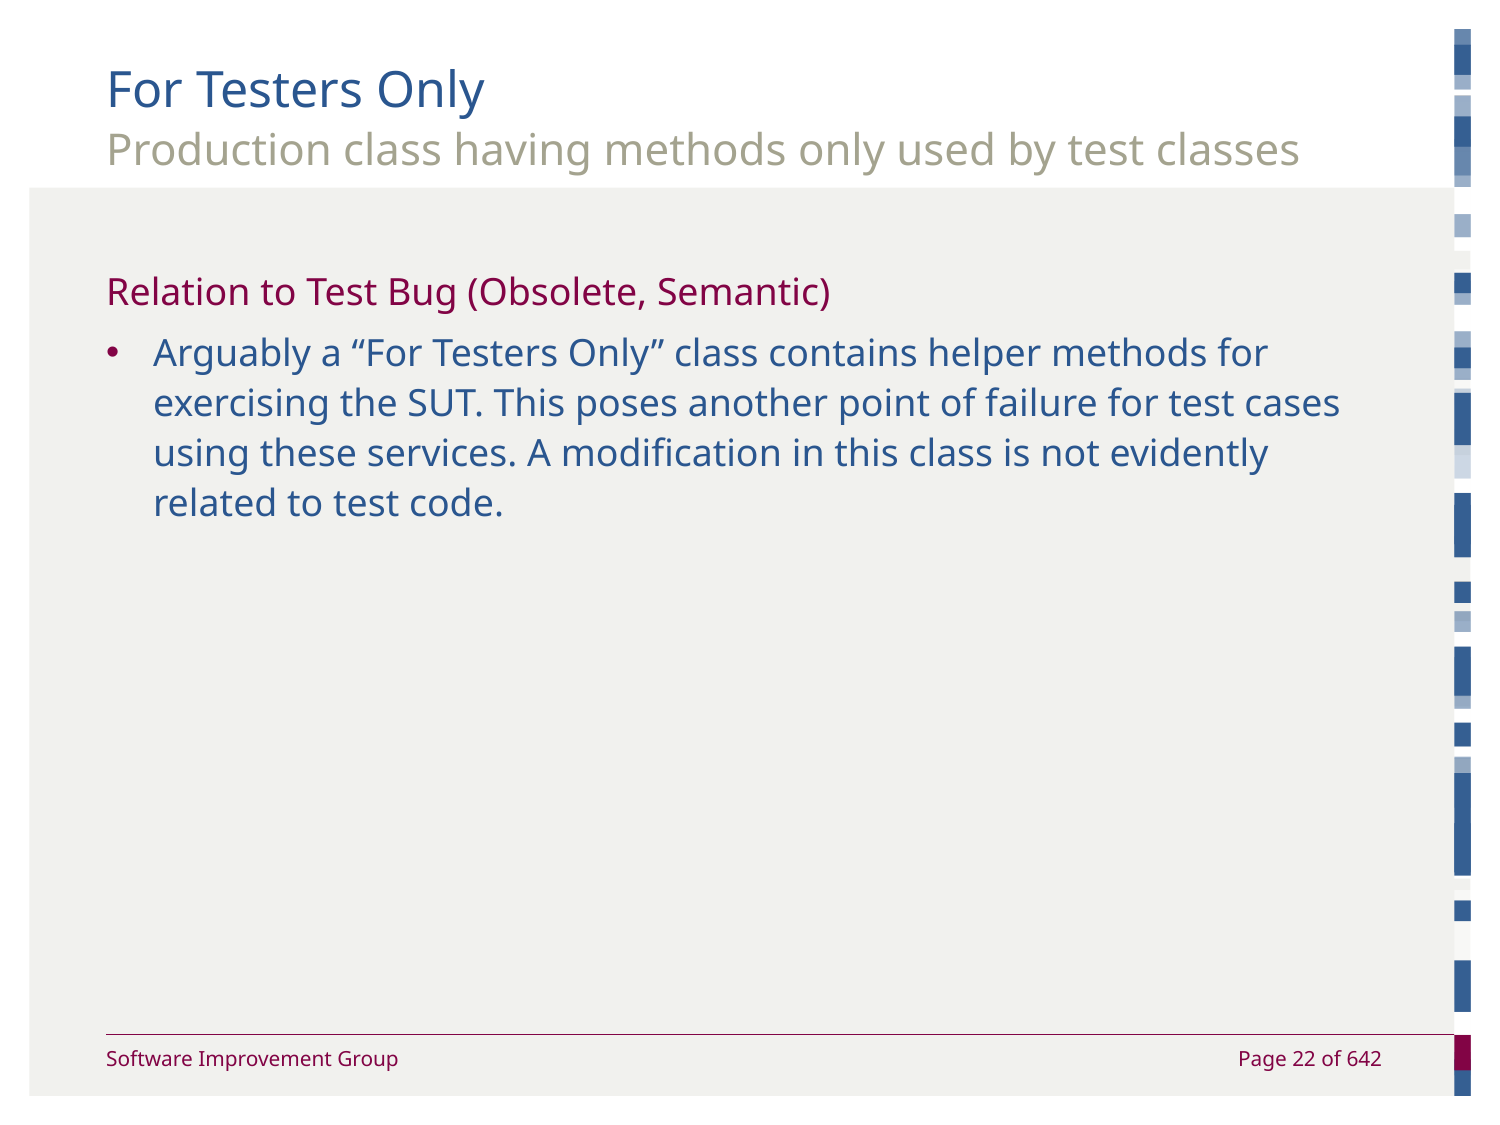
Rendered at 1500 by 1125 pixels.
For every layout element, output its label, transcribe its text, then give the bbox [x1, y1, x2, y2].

slide_number Page 22 of 642 [1084, 1045, 1382, 1087]
list Relation to Test Bug (Obsolete, Semantic) Arguably a “For Testers Only” class contains helper methods for exercising the SUT. This poses another point of failure for test cases using these services. A modification in this class is not evidently related to test code. [106, 262, 1382, 1001]
picture [1454, 29, 1471, 1096]
list Production class having methods only used by test classes [106, 124, 1415, 189]
title For Testers Only [106, 59, 1111, 124]
